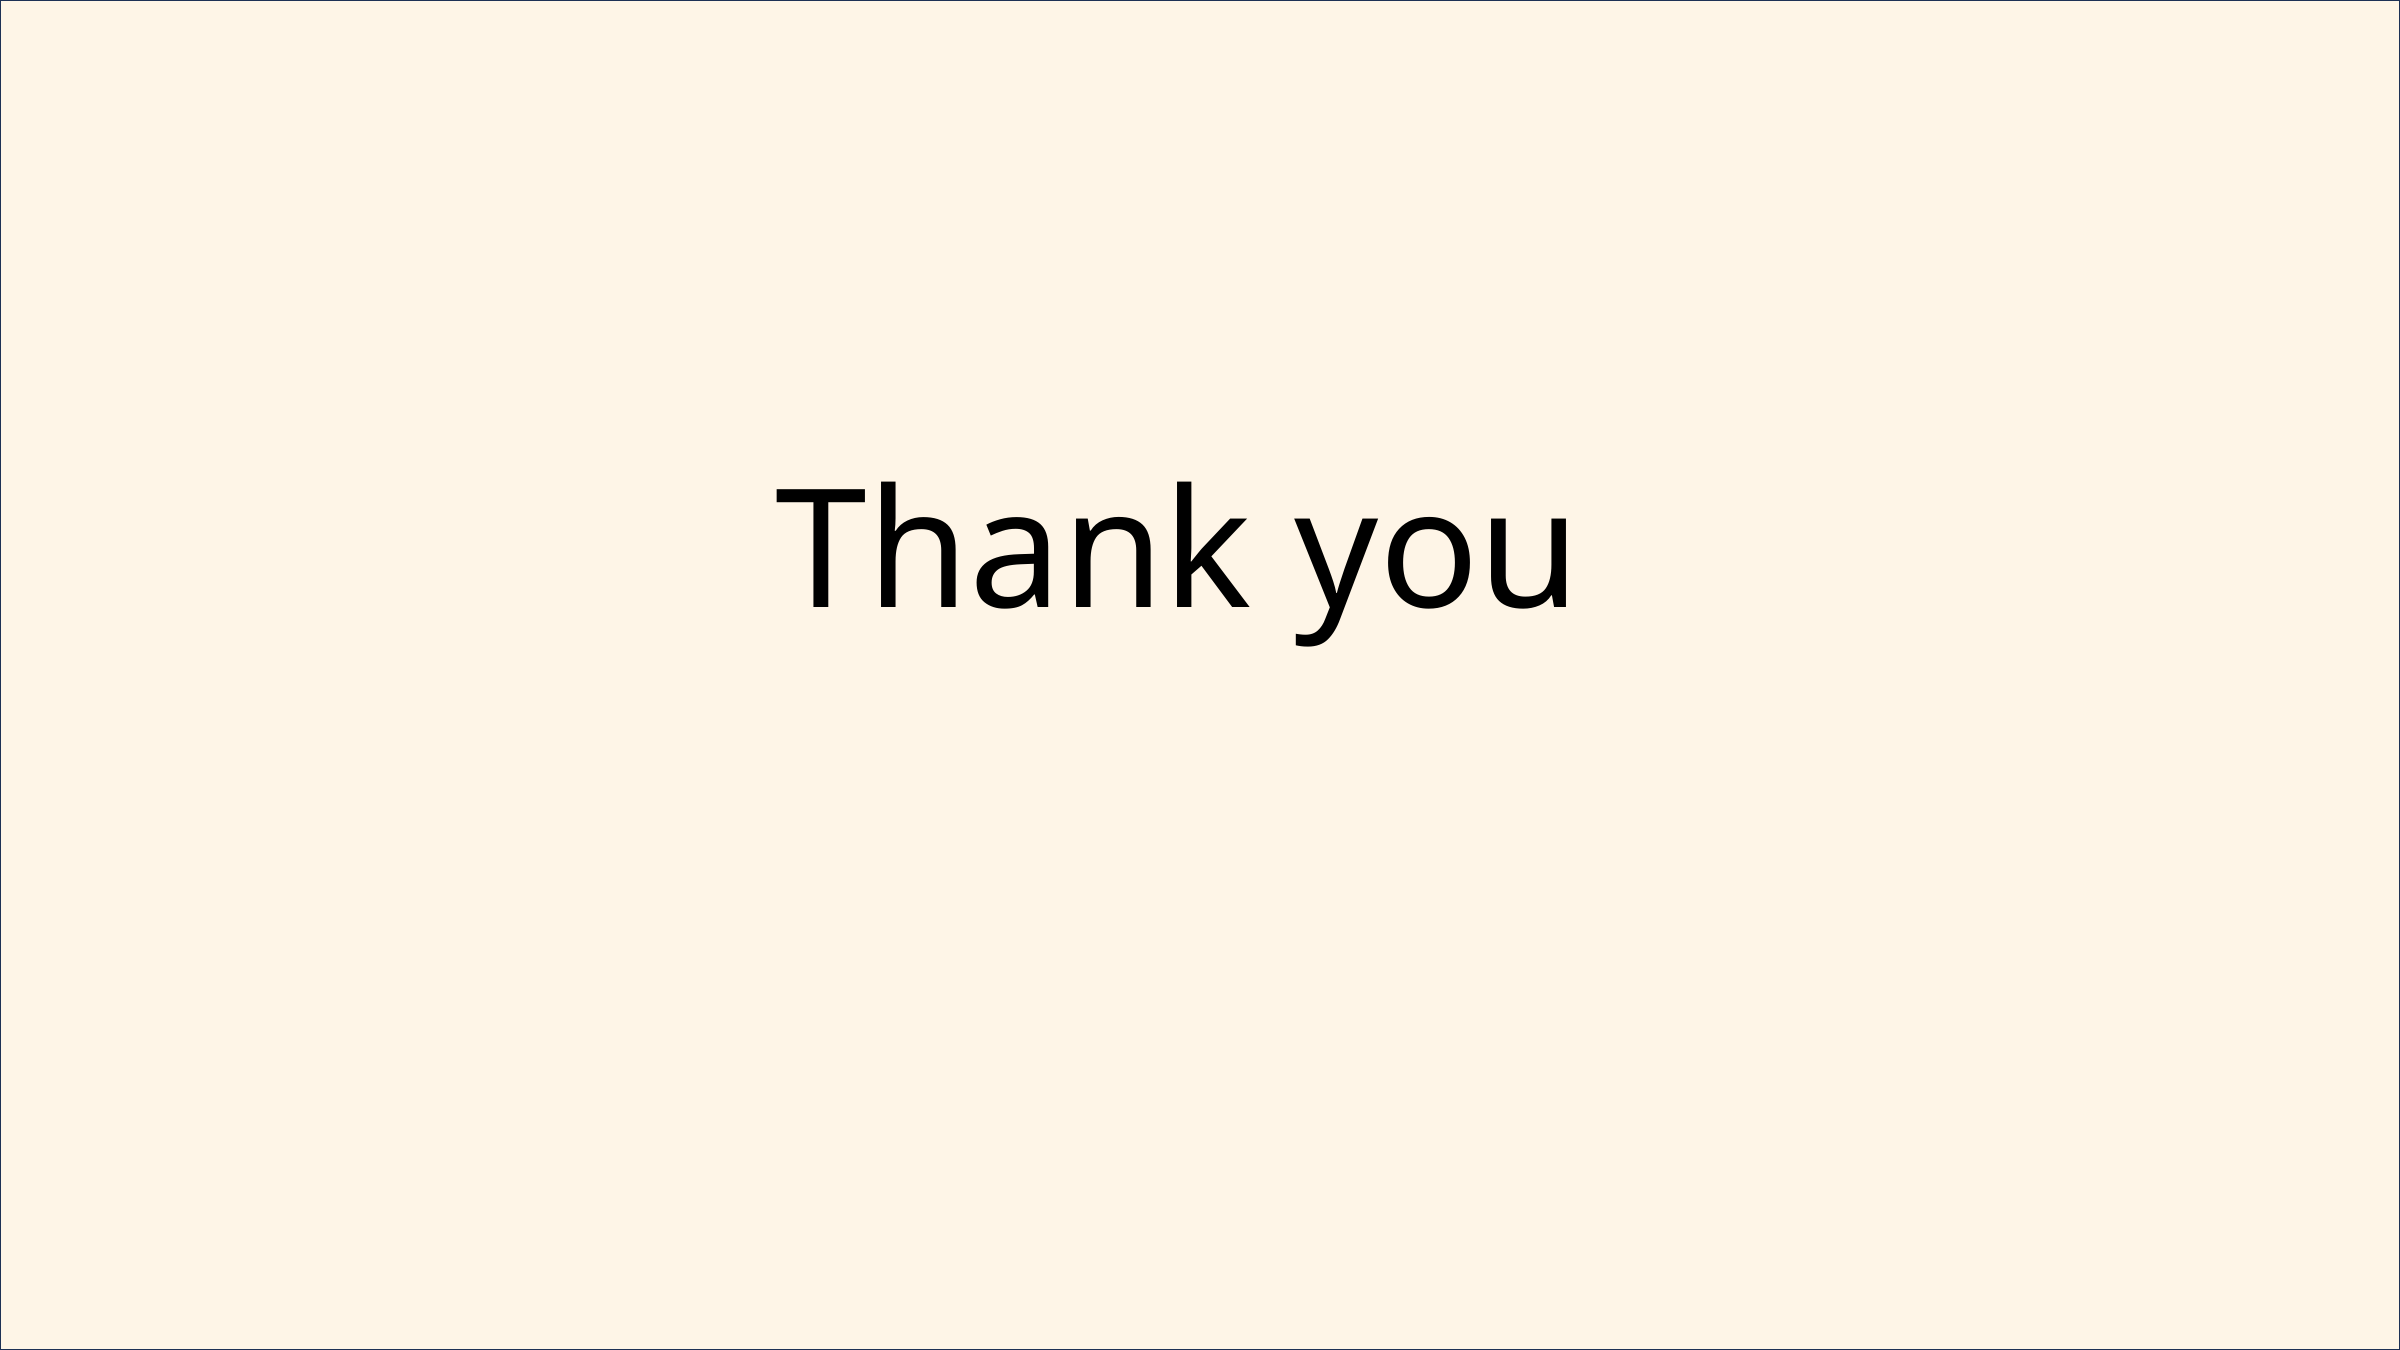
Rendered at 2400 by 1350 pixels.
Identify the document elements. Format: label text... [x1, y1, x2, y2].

text_box Thank you [299, 435, 2100, 649]
text_box [0, 0, 2400, 1350]
